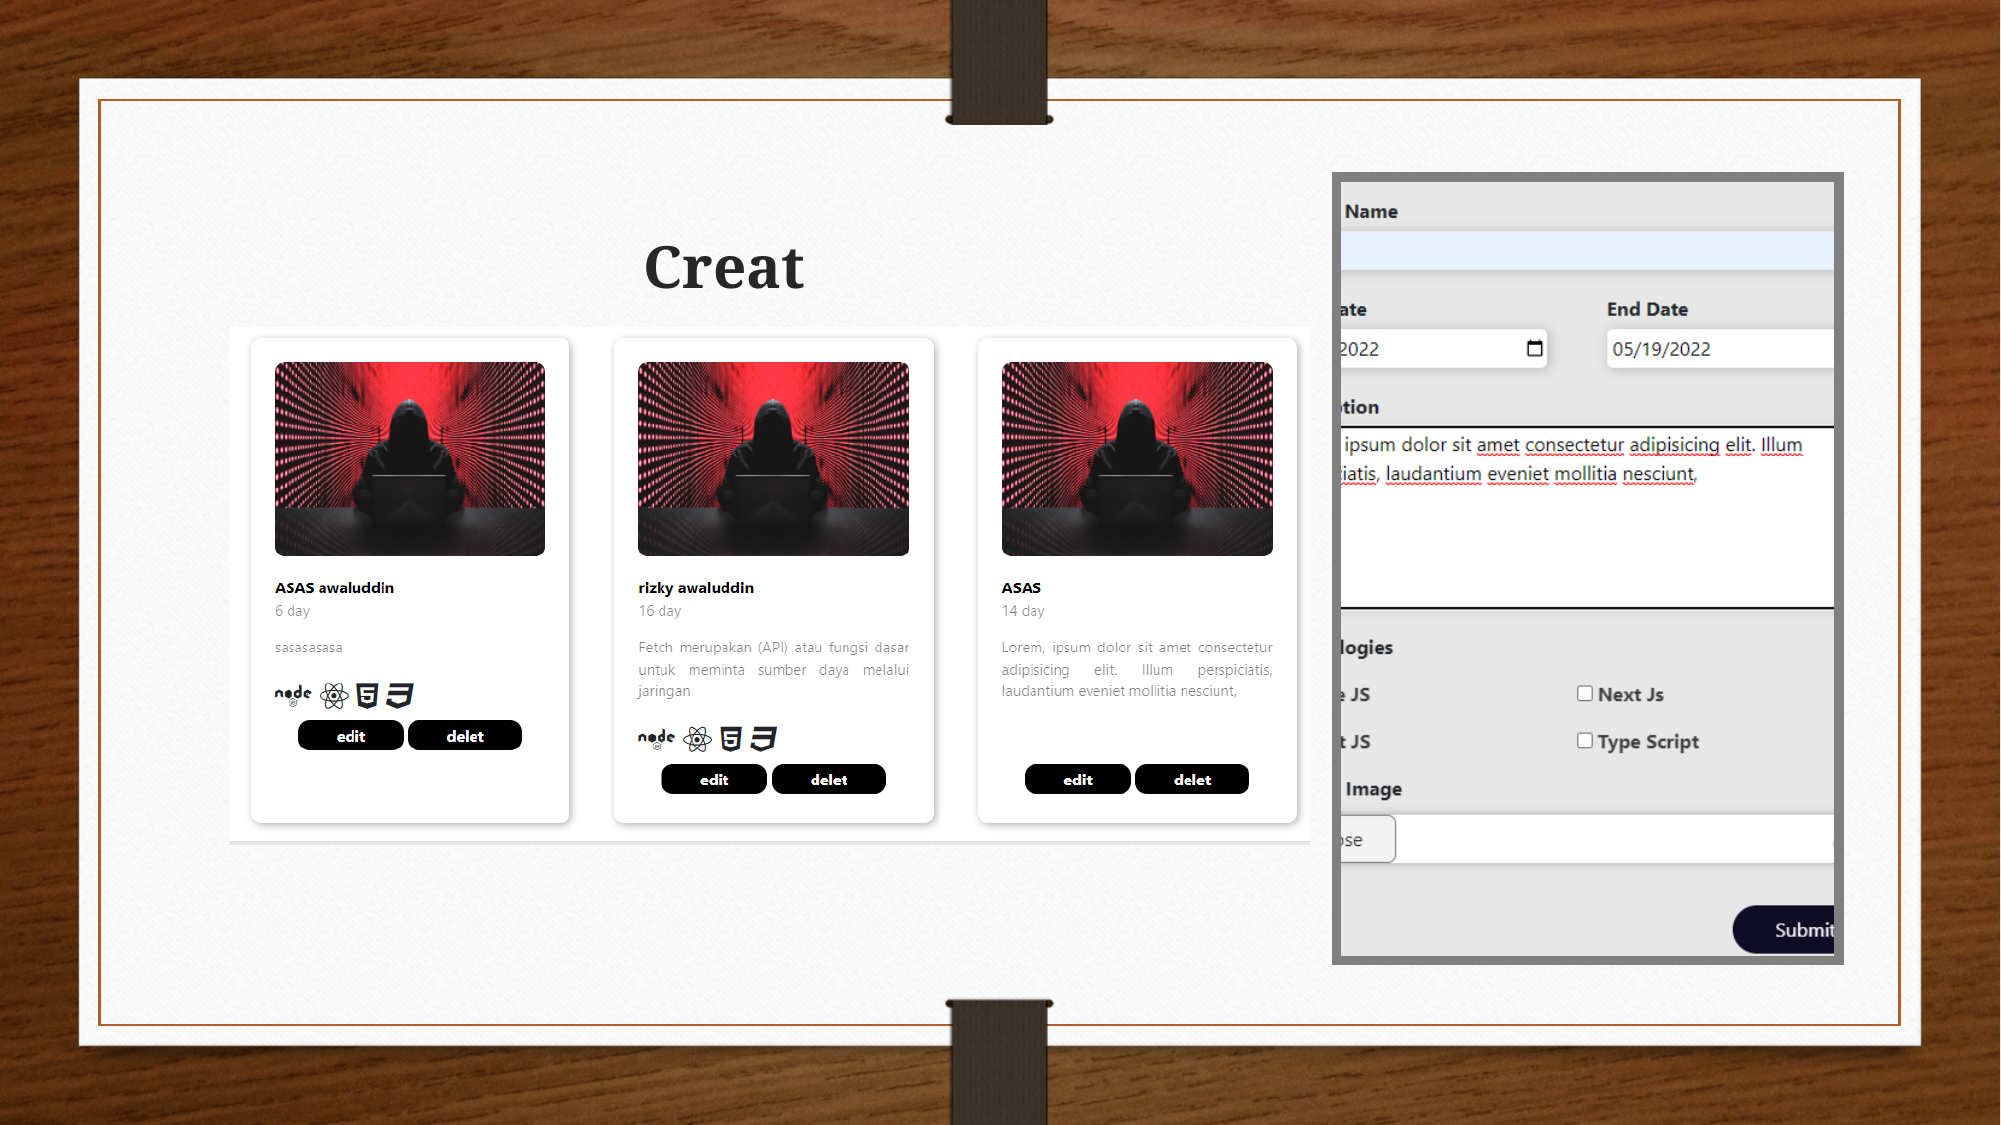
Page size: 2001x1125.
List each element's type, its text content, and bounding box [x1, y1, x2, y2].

picture [101, 0, 2001, 1125]
title Creat [212, 82, 1237, 308]
picture [0, 0, 948, 1125]
